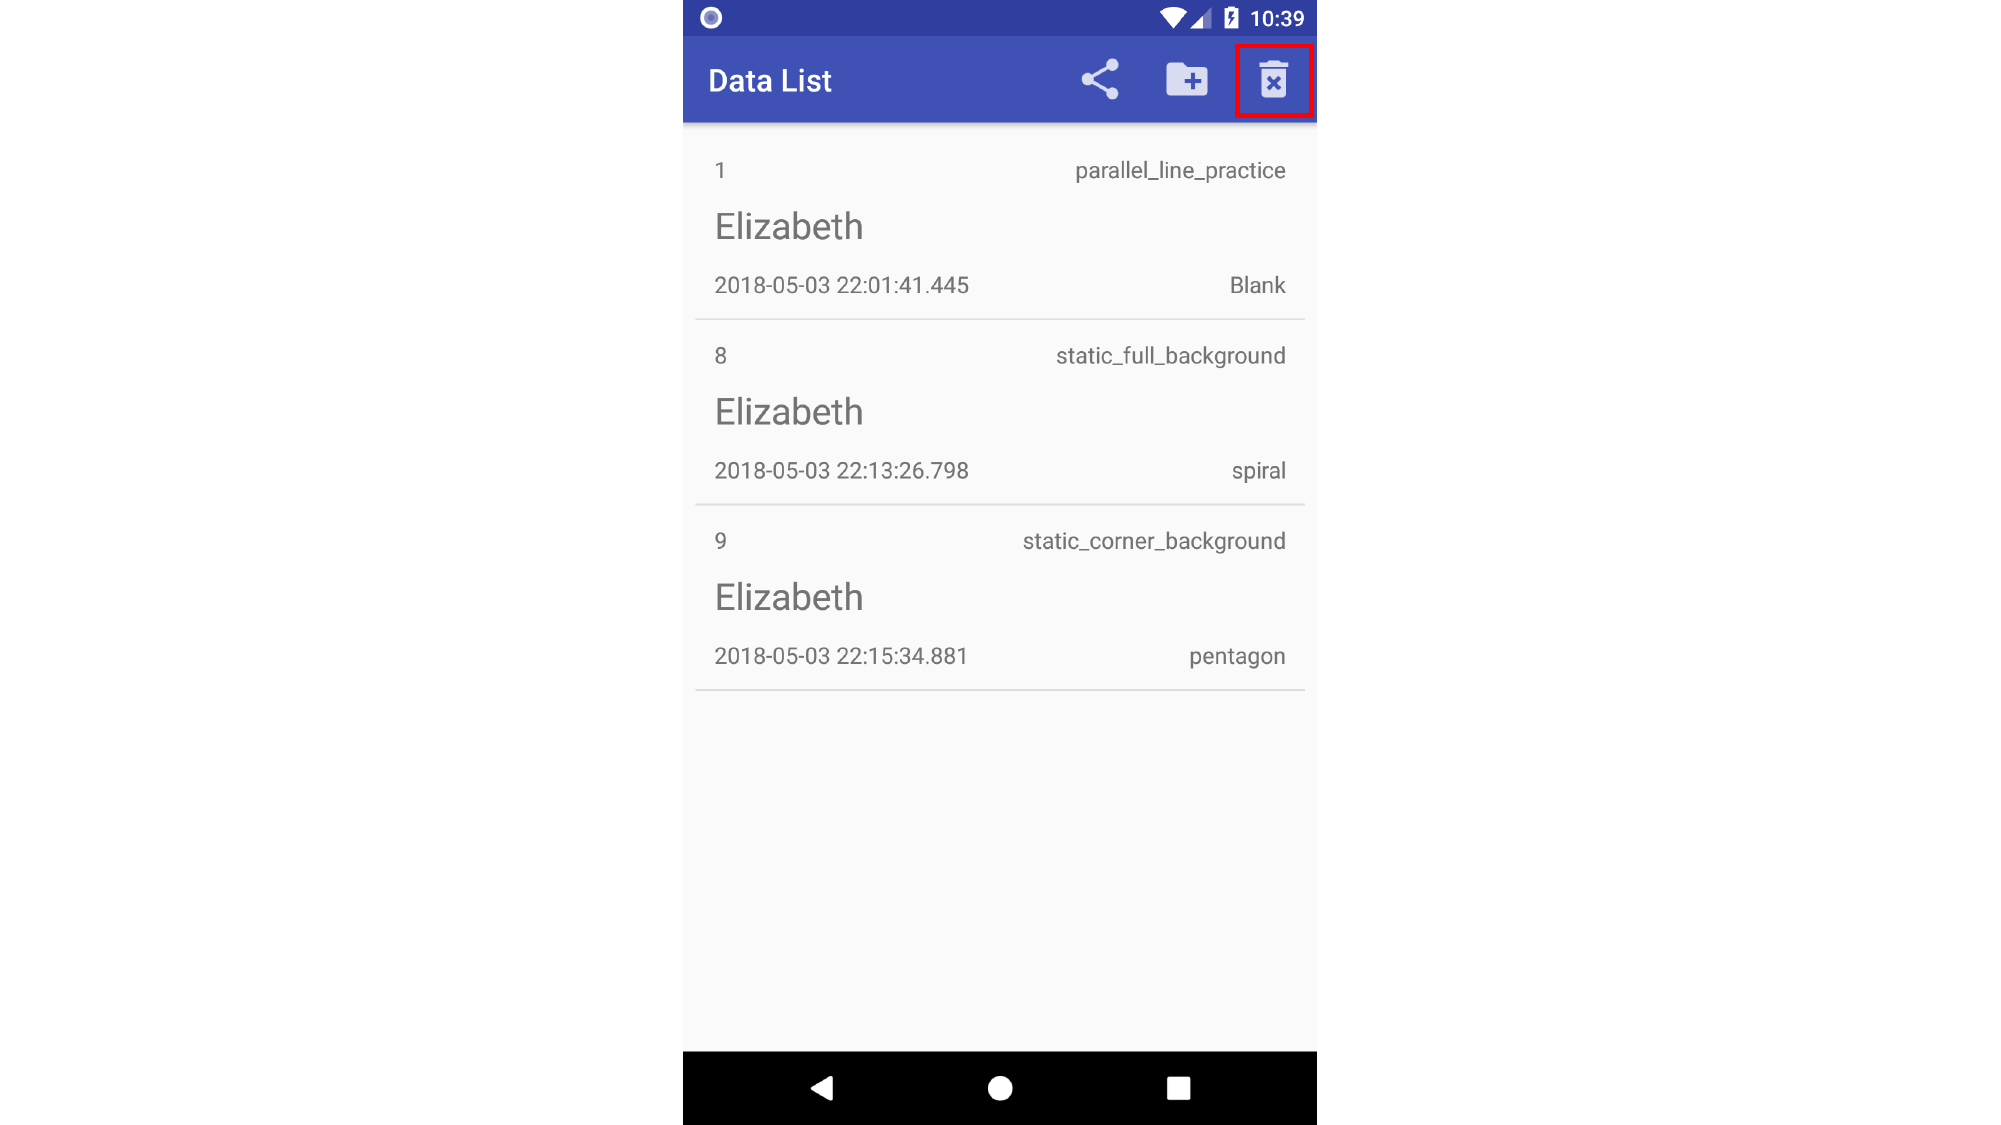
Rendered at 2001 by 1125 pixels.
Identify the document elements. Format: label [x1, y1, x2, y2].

picture [683, 0, 1317, 1125]
